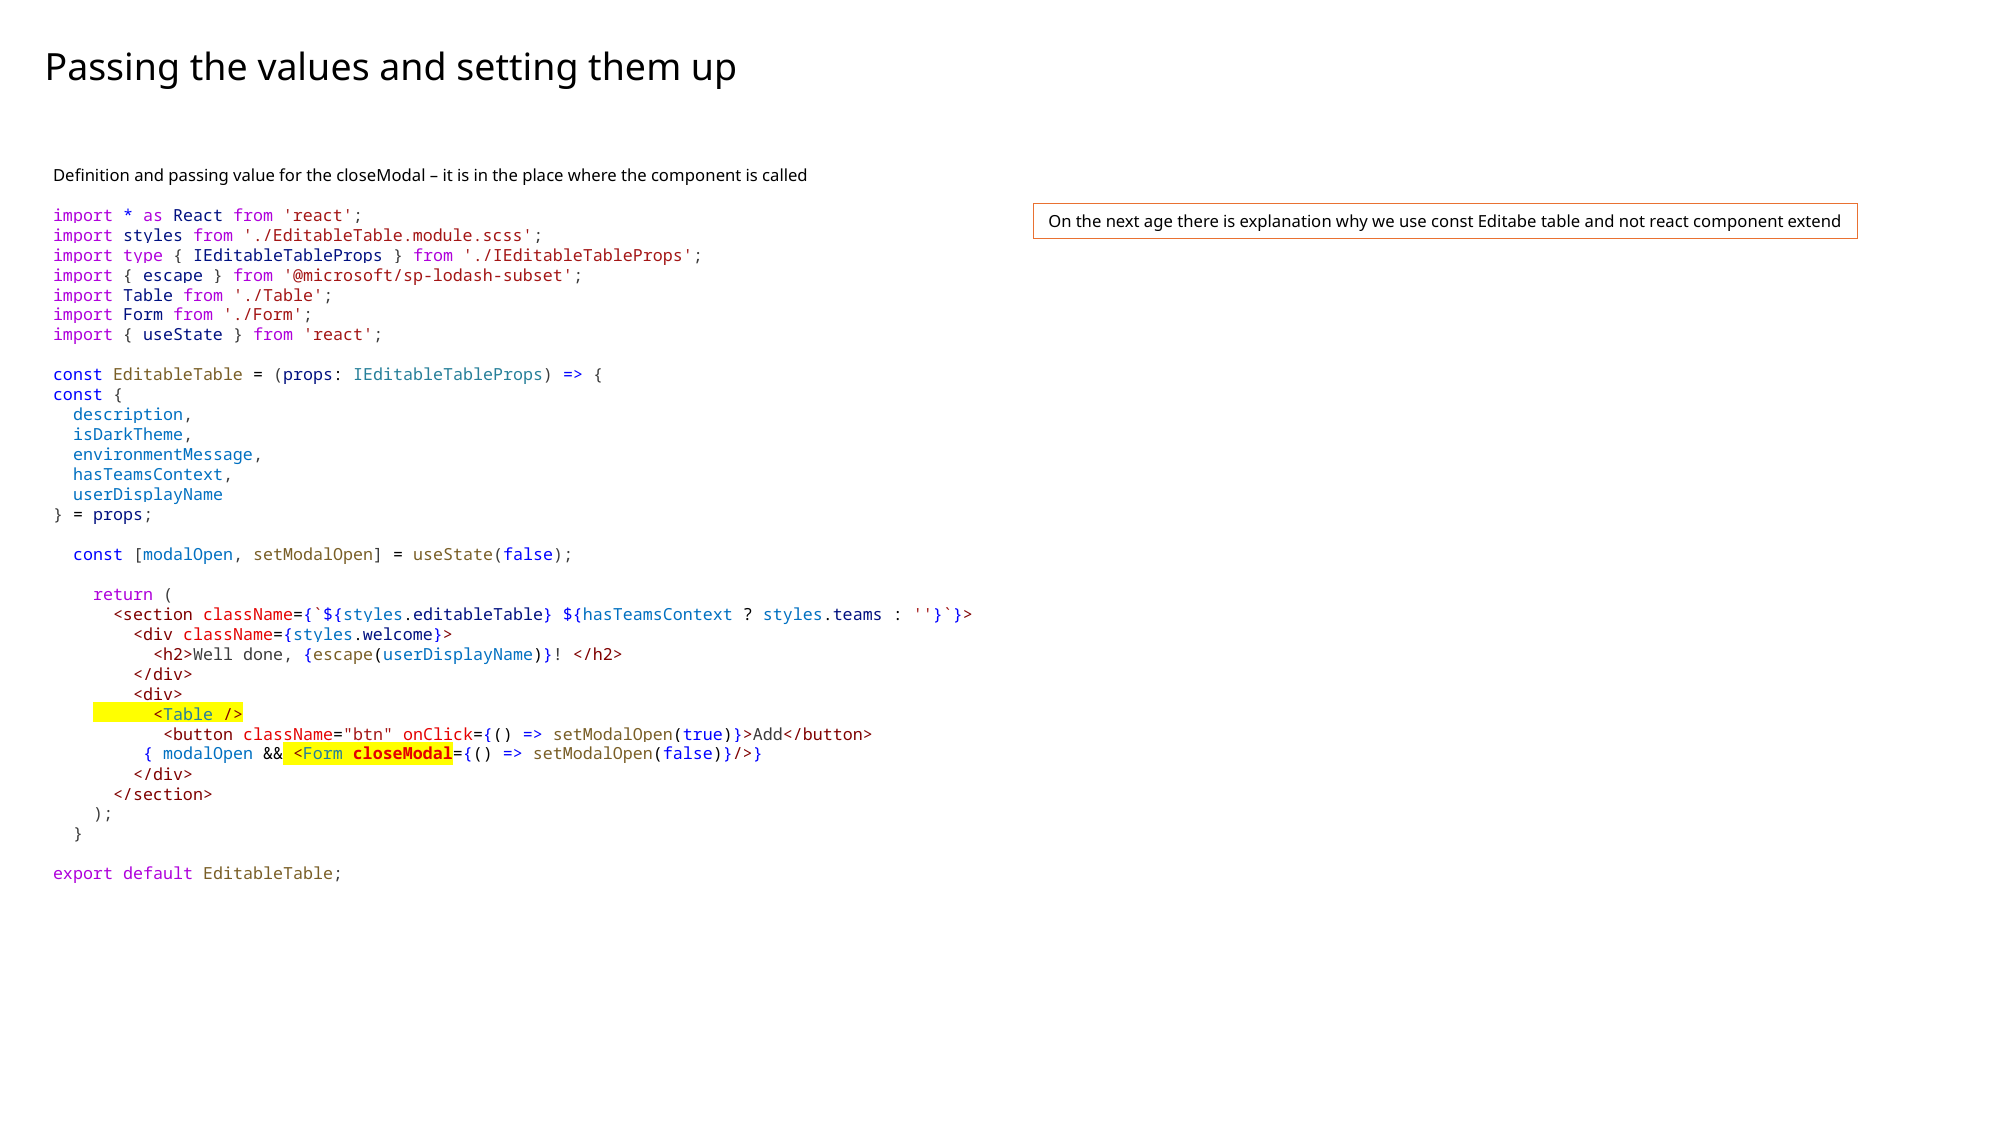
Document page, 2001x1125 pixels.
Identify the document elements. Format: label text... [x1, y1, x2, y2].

text_box Passing the values and setting them up [29, 35, 753, 96]
text_box Definition and passing value for the closeModal – it is in the place where the component is called import * as React from 'react'; import styles from './EditableTable.module.scss'; import type { IEditableTableProps } from './IEditableTableProps'; import { escape } from '@microsoft/sp-lodash-subset'; import Table from './Table'; import Form from './Form'; import { useState } from 'react'; const EditableTable = (props: IEditableTableProps) => { const { description, isDarkTheme, environmentMessage, hasTeamsContext, userDisplayName } = props; const [modalOpen, setModalOpen] = useState(false); return ( <section className={`${styles.editableTable} ${hasTeamsContext ? styles.teams : ''}`}> <div className={styles.welcome}> <h2>Well done, {escape(userDisplayName)}! </h2> </div> <div> <Table /> <button className="btn" onClick={() => setModalOpen(true)}>Add</button> { modalOpen && <Form closeModal={() => setModalOpen(false)}/>} </div> </section> ); } export default EditableTable; [38, 157, 988, 931]
text_box On the next age there is explanation why we use const Editabe table and not react component extend [1033, 203, 1858, 239]
